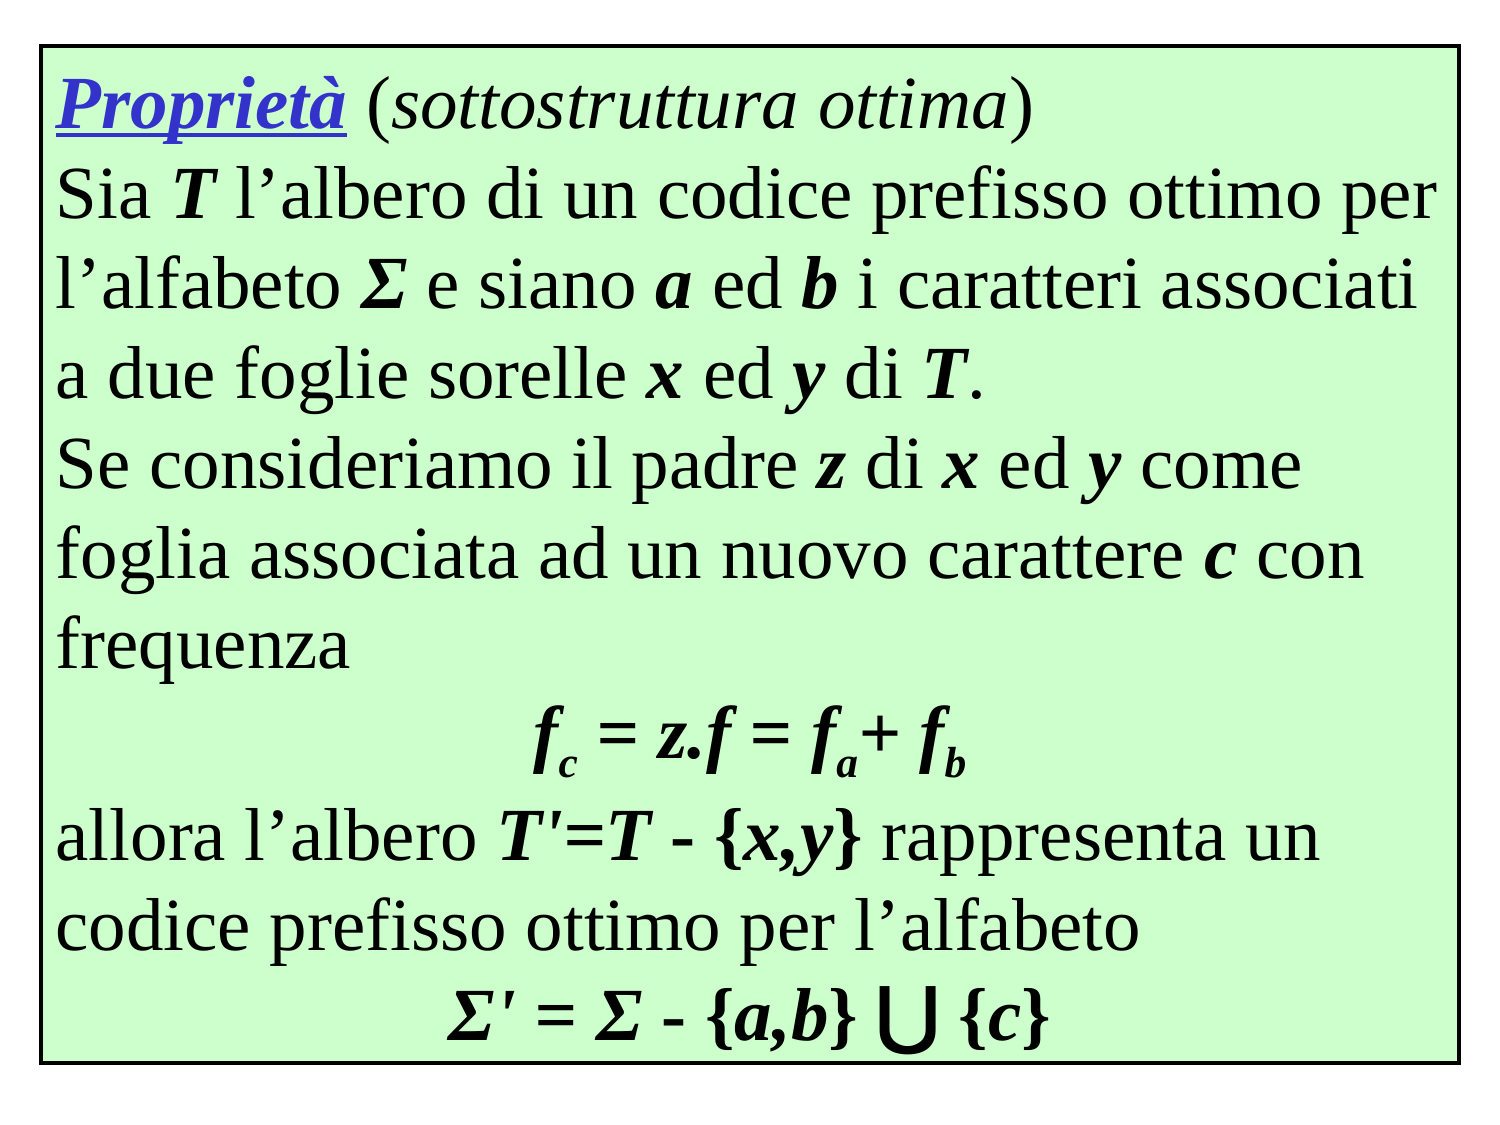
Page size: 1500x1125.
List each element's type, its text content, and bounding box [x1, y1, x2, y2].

text_box Proprietà (sottostruttura ottima) Sia T l’albero di un codice prefisso ottimo per l’alfabeto Σ e siano a ed b i caratteri associati a due foglie sorelle x ed y di T. Se consideriamo il padre z di x ed y come foglia associata ad un nuovo carattere c con frequenza fc = z.f = fa+ fb allora l’albero T'=T - {x,y} rappresenta un codice prefisso ottimo per l’alfabeto Σ' = Σ - {a,b} ⋃ {c} [41, 46, 1459, 1064]
